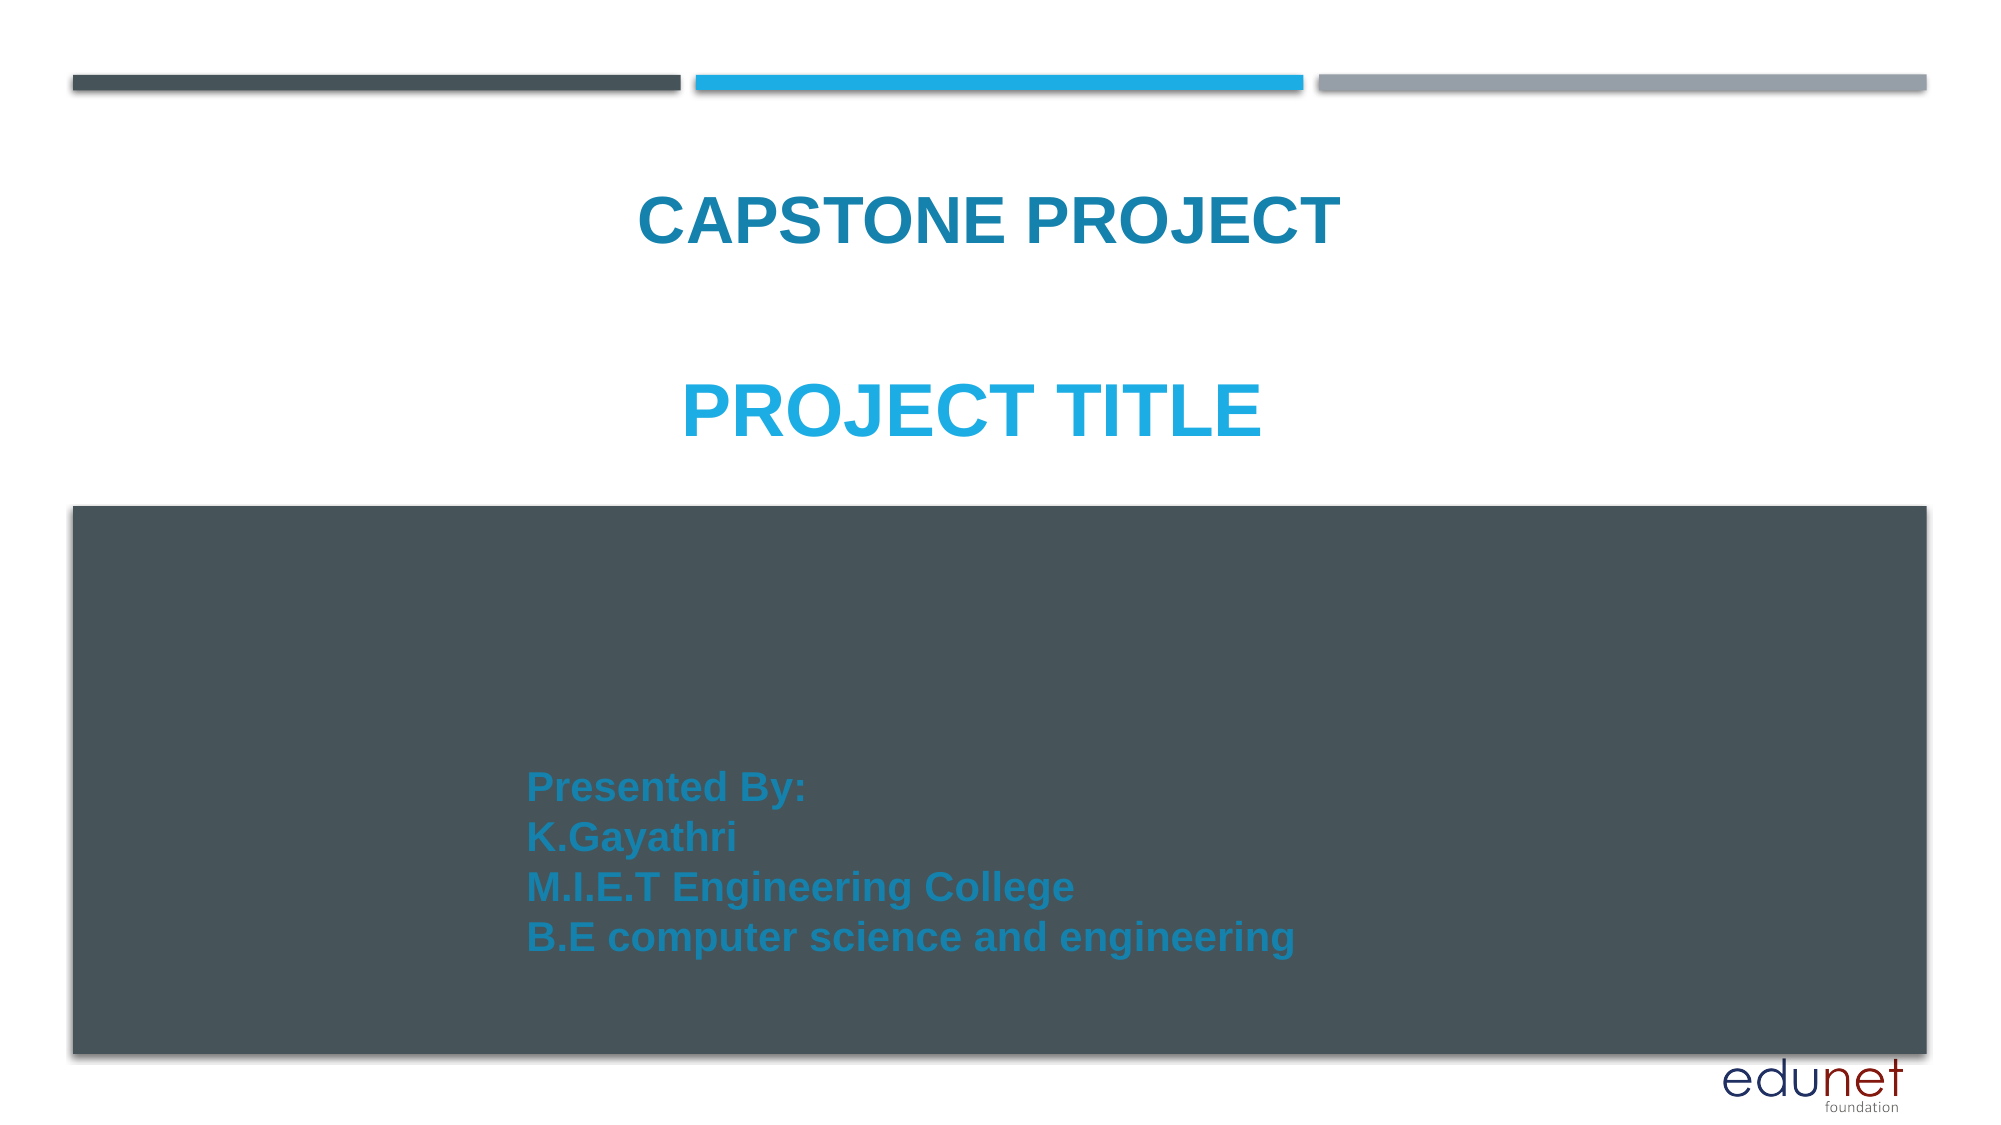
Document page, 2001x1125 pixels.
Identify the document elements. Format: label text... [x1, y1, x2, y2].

picture [1719, 1056, 1905, 1116]
title PROJECT TITLE [222, 298, 1723, 460]
text_box CAPSTONE PROJECT [0, 169, 2000, 265]
text_box Presented By: K.Gayathri M.I.E.T Engineering College B.E computer science and engineering [511, 752, 1821, 968]
